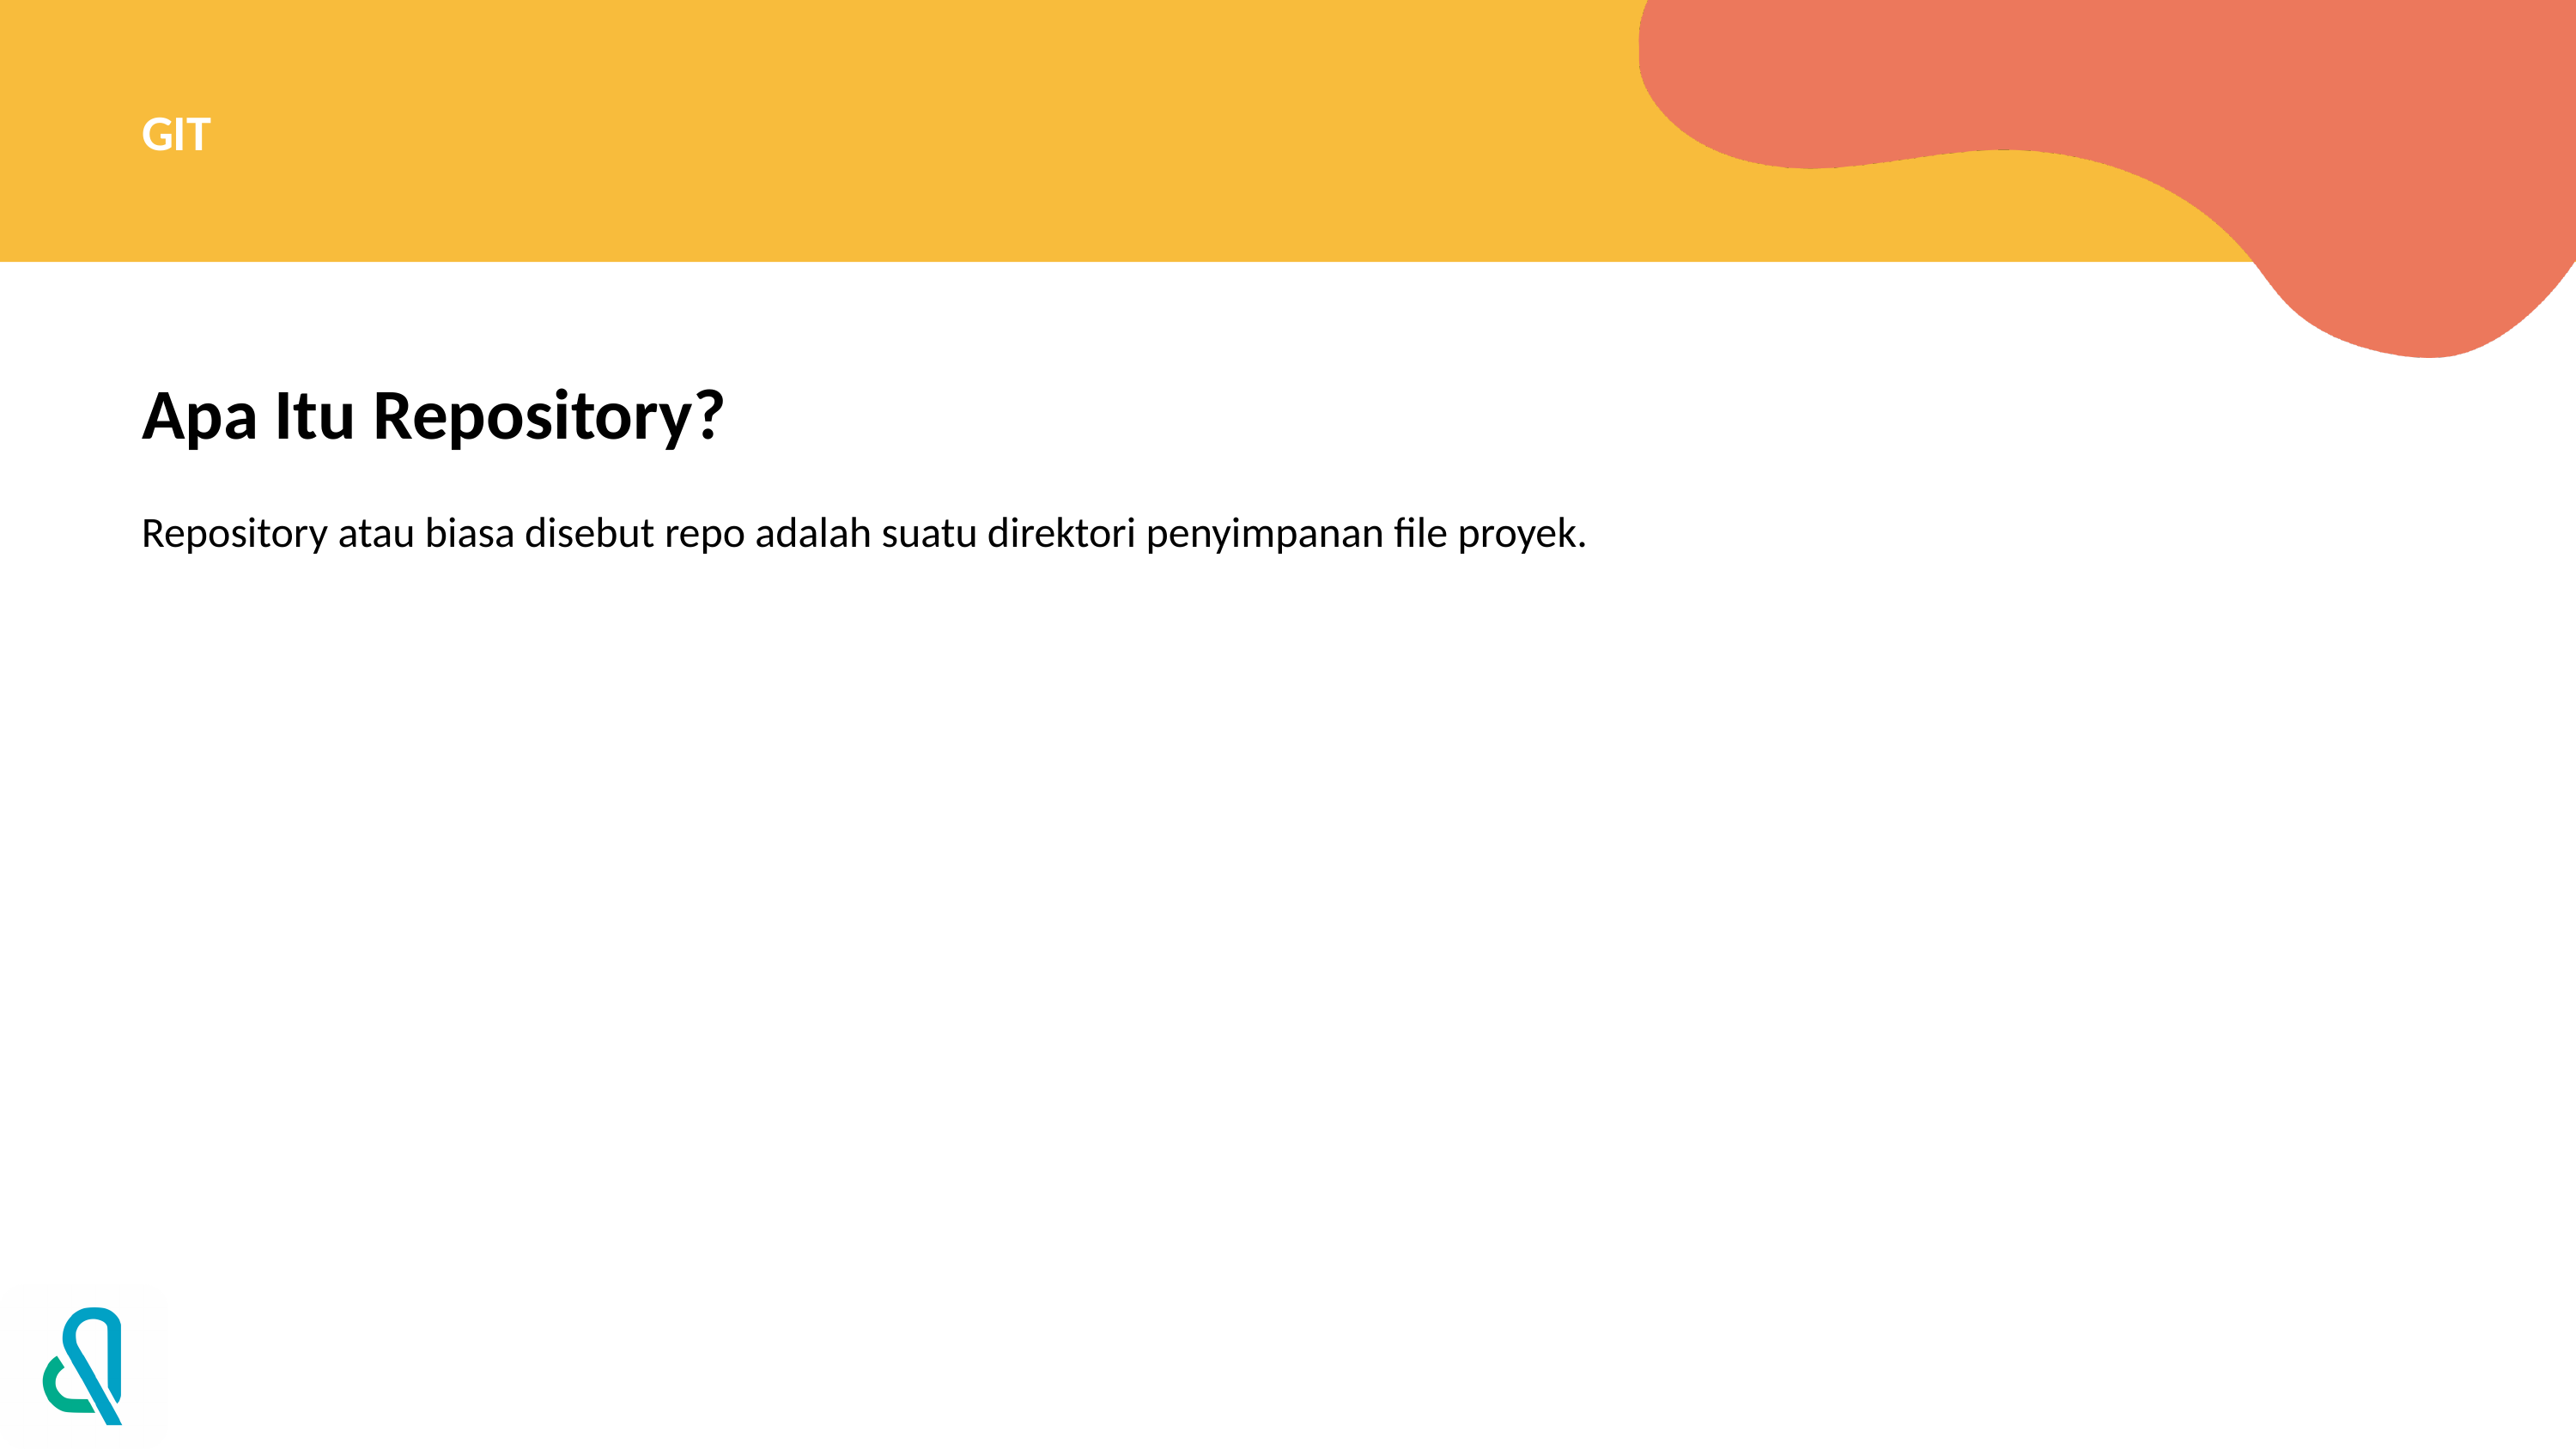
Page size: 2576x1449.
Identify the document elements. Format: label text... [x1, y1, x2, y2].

text_box Apa Itu Repository? [129, 354, 1947, 466]
text_box [0, 1284, 168, 1449]
picture [1637, 0, 2576, 370]
text_box [0, 0, 1636, 263]
text_box Repository atau biasa disebut repo adalah suatu direktori penyimpanan file proyek. [128, 483, 2448, 569]
text_box GIT [129, 88, 1544, 174]
